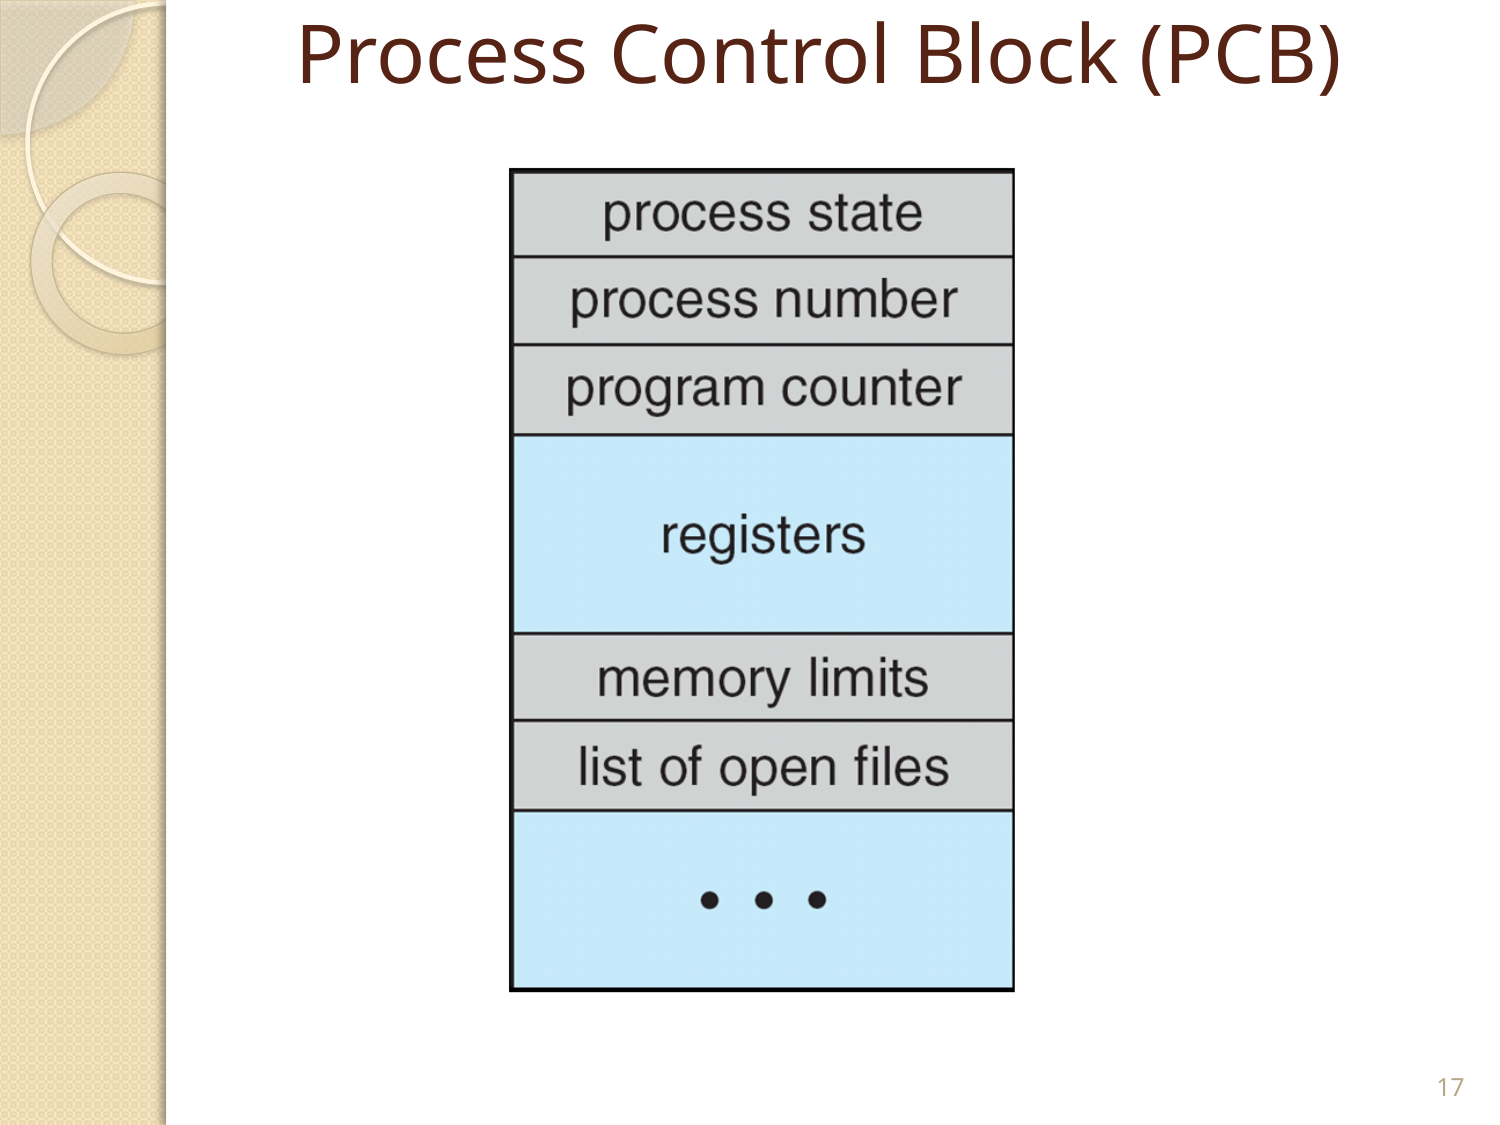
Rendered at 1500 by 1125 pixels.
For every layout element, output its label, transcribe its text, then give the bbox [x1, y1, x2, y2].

slide_number 17 [1413, 1034, 1488, 1113]
title Process Control Block (PCB) [183, 0, 1455, 102]
picture [501, 160, 1024, 998]
